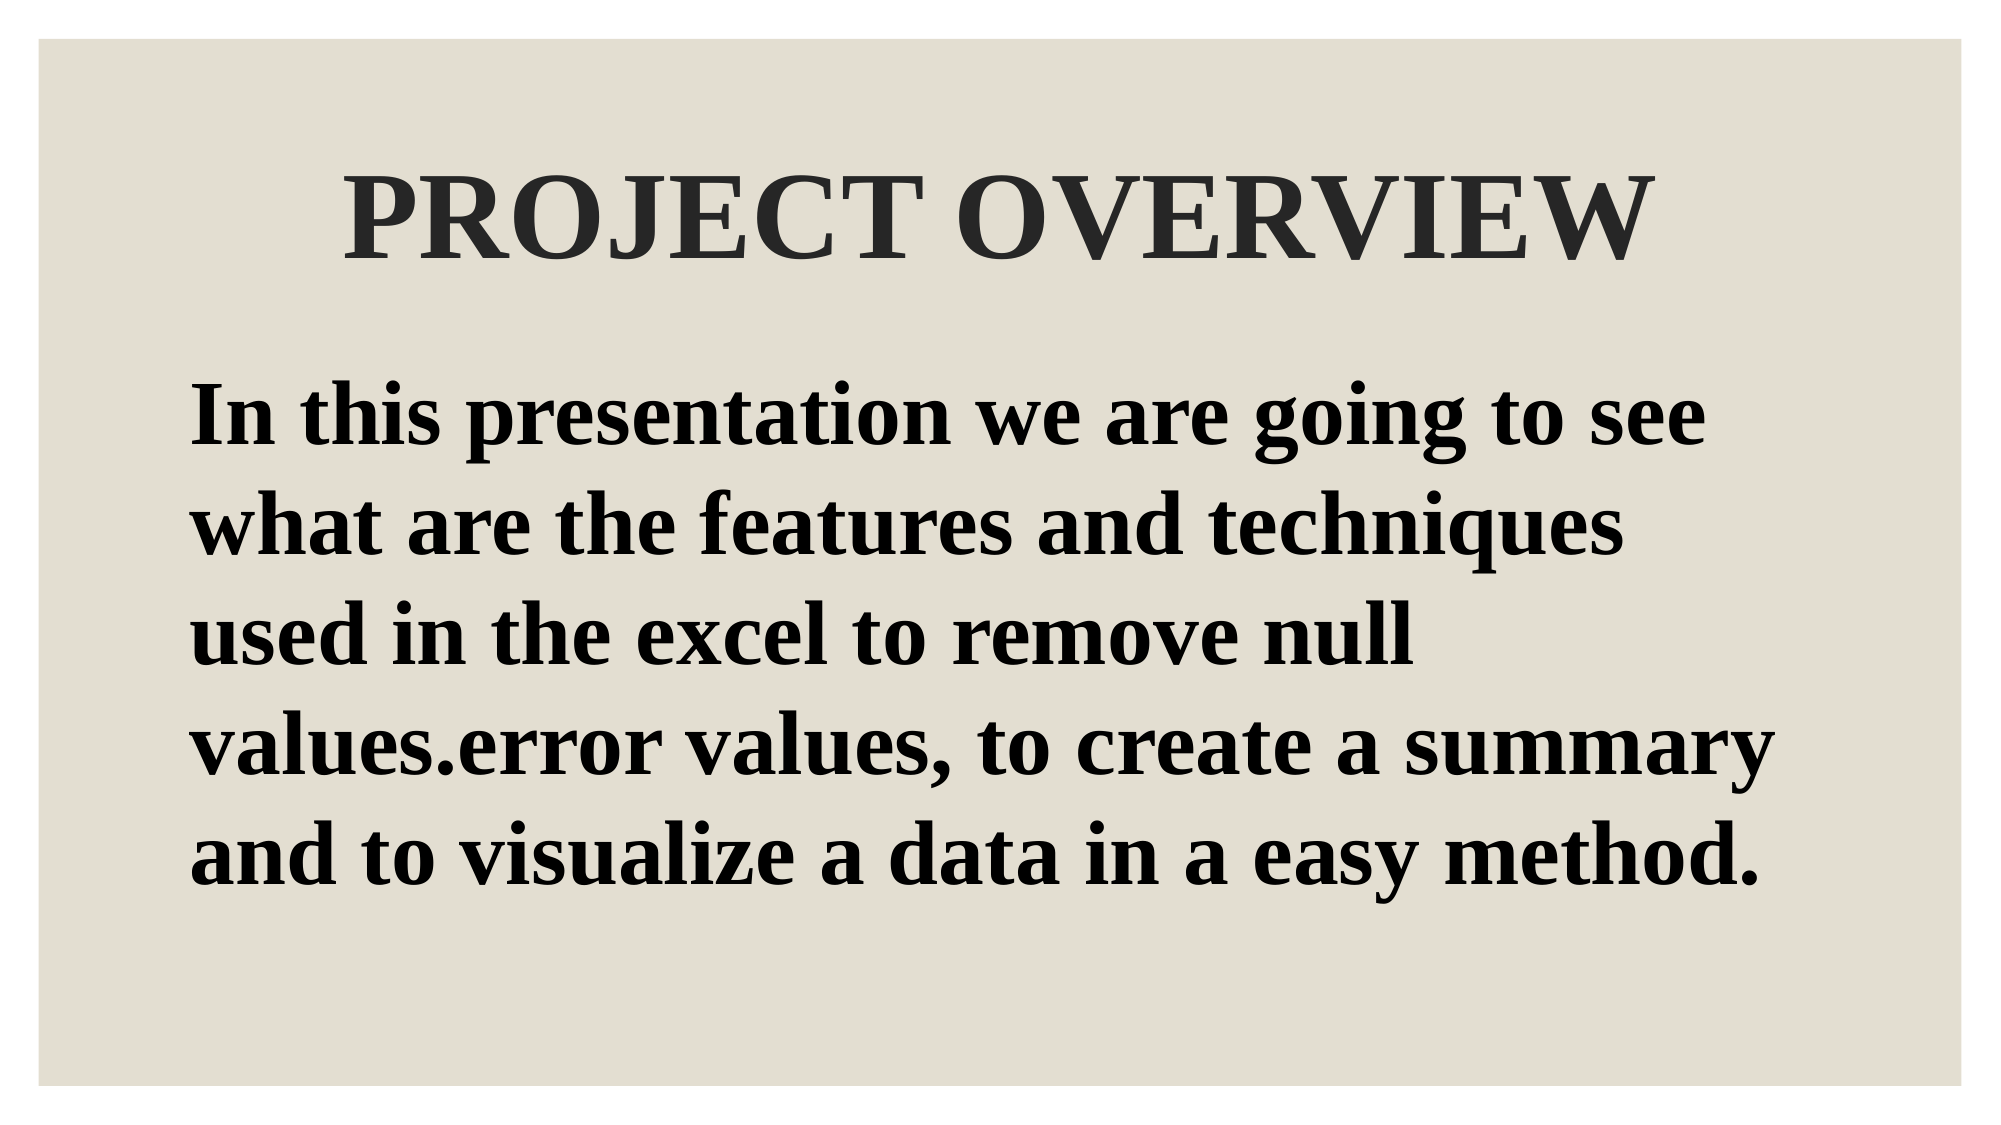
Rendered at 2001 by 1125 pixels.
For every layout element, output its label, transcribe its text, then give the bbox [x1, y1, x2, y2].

list In this presentation we are going to see what are the features and techniques used in the excel to remove null values.error values, to create a summary and to visualize a data in a easy method. [174, 345, 1825, 990]
title PROJECT OVERVIEW [174, 105, 1825, 331]
